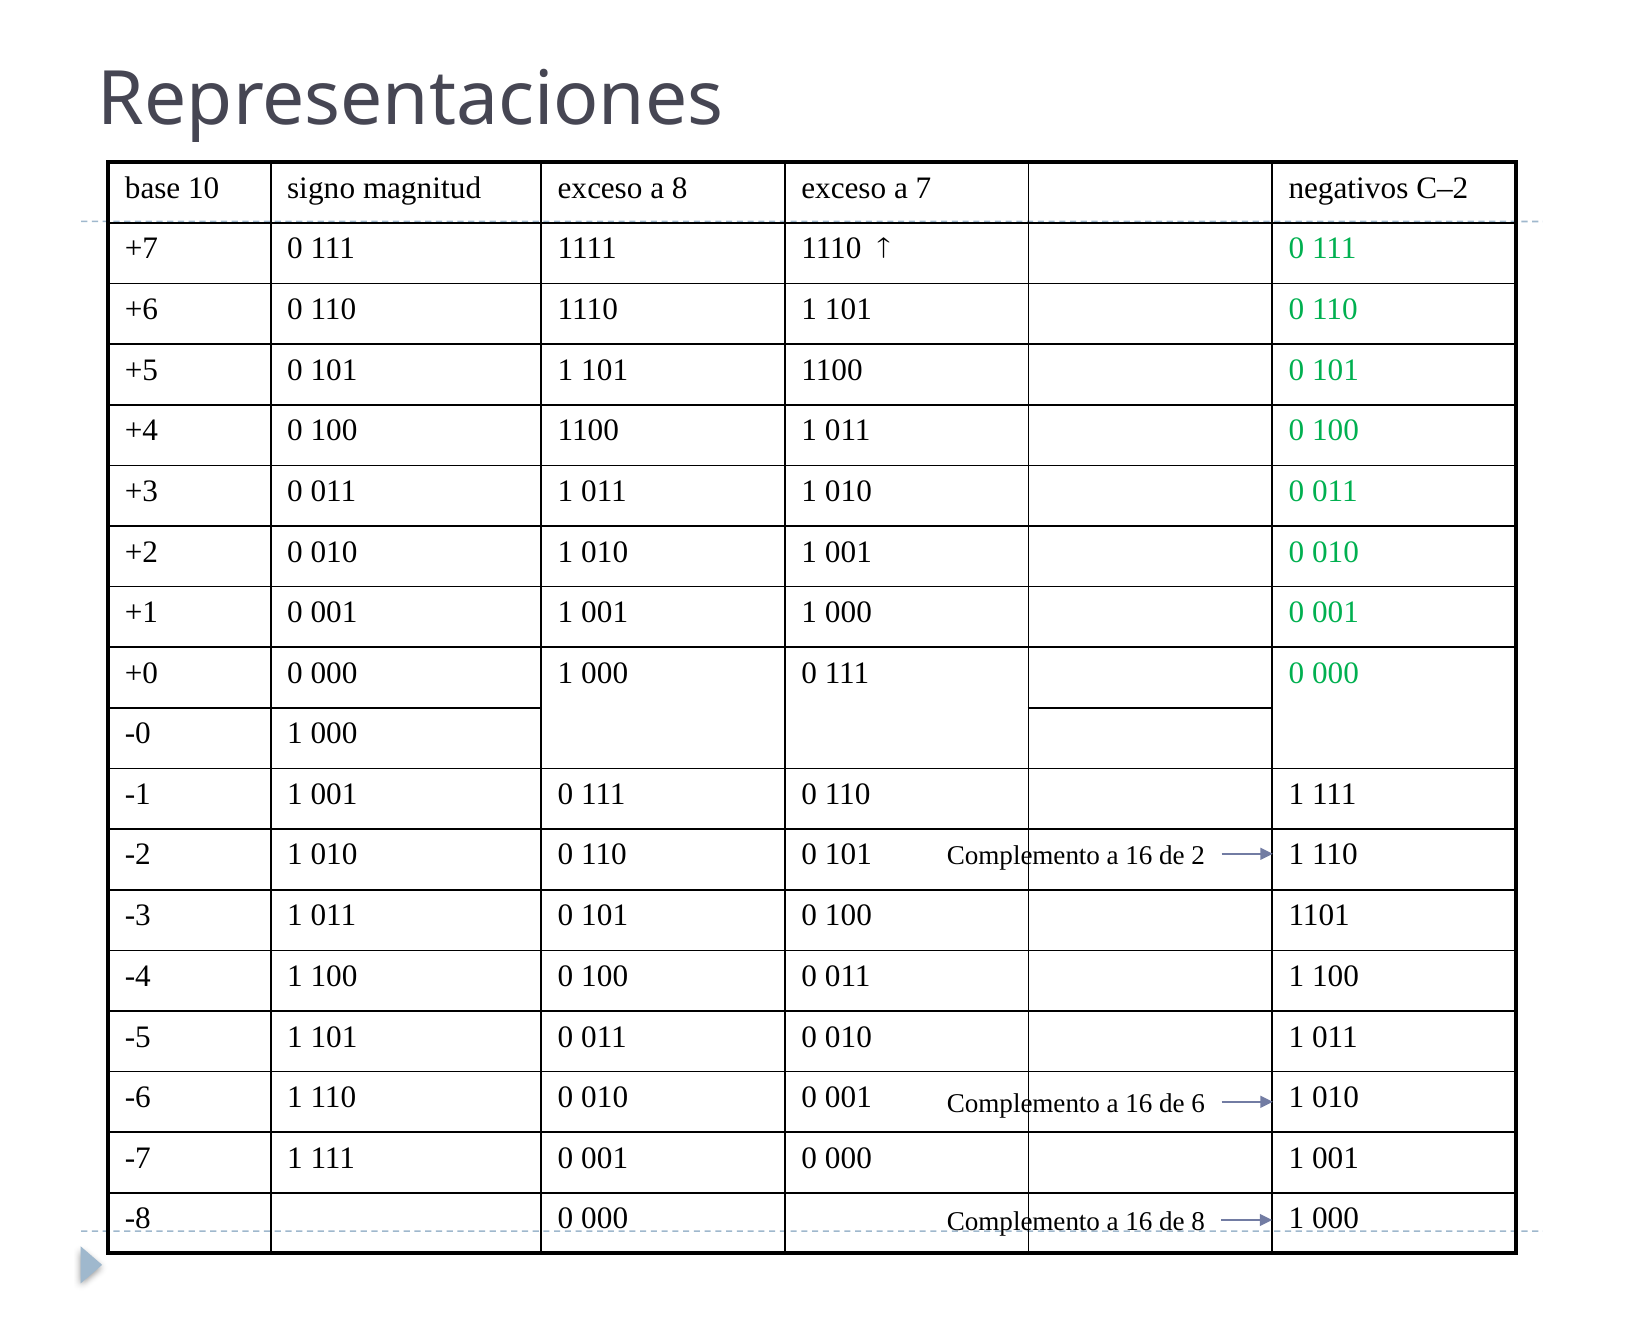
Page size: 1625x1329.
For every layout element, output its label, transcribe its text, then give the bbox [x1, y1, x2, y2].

table_cell [1029, 406, 1271, 465]
table_cell 0 110 [1273, 284, 1514, 343]
table_cell -3 [110, 891, 270, 950]
table_cell 0 111 [1273, 224, 1514, 283]
table_cell 0 011 [786, 951, 1028, 1010]
table_header base 10 [110, 164, 270, 222]
table_cell -2 [110, 830, 270, 889]
table_cell 0 010 [542, 1072, 784, 1131]
table_cell +1 [110, 587, 270, 646]
table_cell 1 011 [272, 891, 540, 950]
table_cell 0 000 [542, 1194, 784, 1251]
table_cell 1 011 [542, 466, 784, 525]
table_cell 0 101 [786, 830, 1028, 889]
table_cell 0 101 [272, 345, 540, 404]
table_cell [1029, 466, 1271, 525]
table_cell 1100 [542, 406, 784, 465]
table_cell +0 [110, 648, 270, 707]
table_cell 1 011 [1273, 1012, 1514, 1071]
table_header [1029, 164, 1271, 222]
table_cell 1110  [786, 224, 1028, 283]
table_cell [1220, 830, 1271, 859]
table_cell 0 001 [272, 587, 540, 646]
table_cell 0 000 [1273, 648, 1514, 768]
table_cell 1 010 [272, 830, 540, 889]
text_box Complemento a 16 de 8 [932, 1195, 1220, 1244]
text_box Complemento a 16 de 2 [932, 829, 1220, 877]
table_cell 0 111 [542, 769, 784, 828]
table_cell [1029, 1133, 1271, 1192]
table_header negativos C–2 [1273, 164, 1514, 222]
table_cell 0 011 [1273, 466, 1514, 525]
table_cell +7 [110, 224, 270, 283]
table_cell 0 010 [1273, 527, 1514, 586]
table_cell 1 001 [1273, 1133, 1514, 1192]
table_cell [1029, 224, 1271, 283]
table_cell [1029, 709, 1271, 768]
table_cell 1 110 [272, 1072, 540, 1131]
table_cell 1101 [1273, 891, 1514, 950]
table_cell 0 110 [272, 284, 540, 343]
table_cell 0 001 [542, 1133, 784, 1192]
table_cell 0 001 [786, 1072, 1028, 1131]
table_cell 1 000 [786, 587, 1028, 646]
table_cell -1 [110, 769, 270, 828]
table_header signo magnitud [272, 164, 540, 222]
table_cell [1029, 1194, 1271, 1219]
table_cell [786, 1194, 1028, 1251]
table_cell -5 [110, 1012, 270, 1071]
table_cell [1029, 891, 1271, 950]
table_cell [1029, 527, 1271, 586]
table_cell 1 010 [1273, 1072, 1514, 1131]
table_cell 1 000 [272, 709, 540, 768]
table_cell 0 101 [1273, 345, 1514, 404]
table_cell +5 [110, 345, 270, 404]
table_cell 1 000 [1273, 1194, 1514, 1251]
table_cell 0 001 [1273, 587, 1514, 646]
title Representaciones [80, 0, 1570, 148]
table_cell 1 000 [542, 648, 784, 768]
table_cell 0 100 [542, 951, 784, 1010]
table_cell -7 [110, 1133, 270, 1192]
table_cell [1029, 1072, 1271, 1107]
table_cell -4 [110, 951, 270, 1010]
table_cell 1 011 [786, 406, 1028, 465]
table_cell [1029, 284, 1271, 343]
table_cell 1 100 [1273, 951, 1514, 1010]
table_cell [1029, 1229, 1271, 1251]
table_cell 1 111 [272, 1133, 540, 1192]
table_cell -0 [110, 709, 270, 768]
table_cell 1 010 [786, 466, 1028, 525]
table_cell 1110 [542, 284, 784, 343]
table_cell 1 001 [786, 527, 1028, 586]
table_cell [1029, 1109, 1271, 1131]
text_box Complemento a 16 de 6 [932, 1077, 1220, 1126]
table_cell 0 011 [272, 466, 540, 525]
table_cell [1029, 345, 1271, 404]
table_cell 1 100 [272, 951, 540, 1010]
table_cell 0 100 [786, 891, 1028, 950]
table_cell 1111 [542, 224, 784, 283]
table_cell 0 100 [1273, 406, 1514, 465]
table_cell 0 110 [542, 830, 784, 889]
table_cell 1 001 [272, 769, 540, 828]
table_header exceso a 7 [786, 164, 1028, 222]
table_cell +4 [110, 406, 270, 465]
table_cell [272, 1194, 540, 1251]
table_cell 0 101 [542, 891, 784, 950]
table_cell [1029, 1012, 1271, 1071]
table_cell 0 000 [272, 648, 540, 707]
table_cell 0 010 [272, 527, 540, 586]
table_cell [1029, 648, 1271, 707]
table_cell [1029, 587, 1271, 646]
table_cell [1029, 861, 1271, 889]
table_cell [1029, 769, 1271, 828]
table_cell 1100 [786, 345, 1028, 404]
table_header exceso a 8 [542, 164, 784, 222]
table_cell 1 010 [542, 527, 784, 586]
table_cell [1029, 951, 1271, 1010]
table_cell 0 111 [786, 648, 1028, 768]
table_cell 1 101 [272, 1012, 540, 1071]
table_cell +3 [110, 466, 270, 525]
table_cell 1 101 [786, 284, 1028, 343]
table_cell 0 100 [272, 406, 540, 465]
table_cell 0 010 [786, 1012, 1028, 1071]
table_cell 1 110 [1273, 830, 1514, 889]
table_cell -6 [110, 1072, 270, 1131]
table_cell 1 101 [542, 345, 784, 404]
table_cell 0 011 [542, 1012, 784, 1071]
table_cell 0 110 [786, 769, 1028, 828]
table_cell 1 001 [542, 587, 784, 646]
table_cell +2 [110, 527, 270, 586]
table_cell 0 111 [272, 224, 540, 283]
table_cell +6 [110, 284, 270, 343]
table_cell -8 [110, 1194, 270, 1251]
table_cell 0 000 [786, 1133, 1028, 1192]
table_cell 1 111 [1273, 769, 1514, 828]
